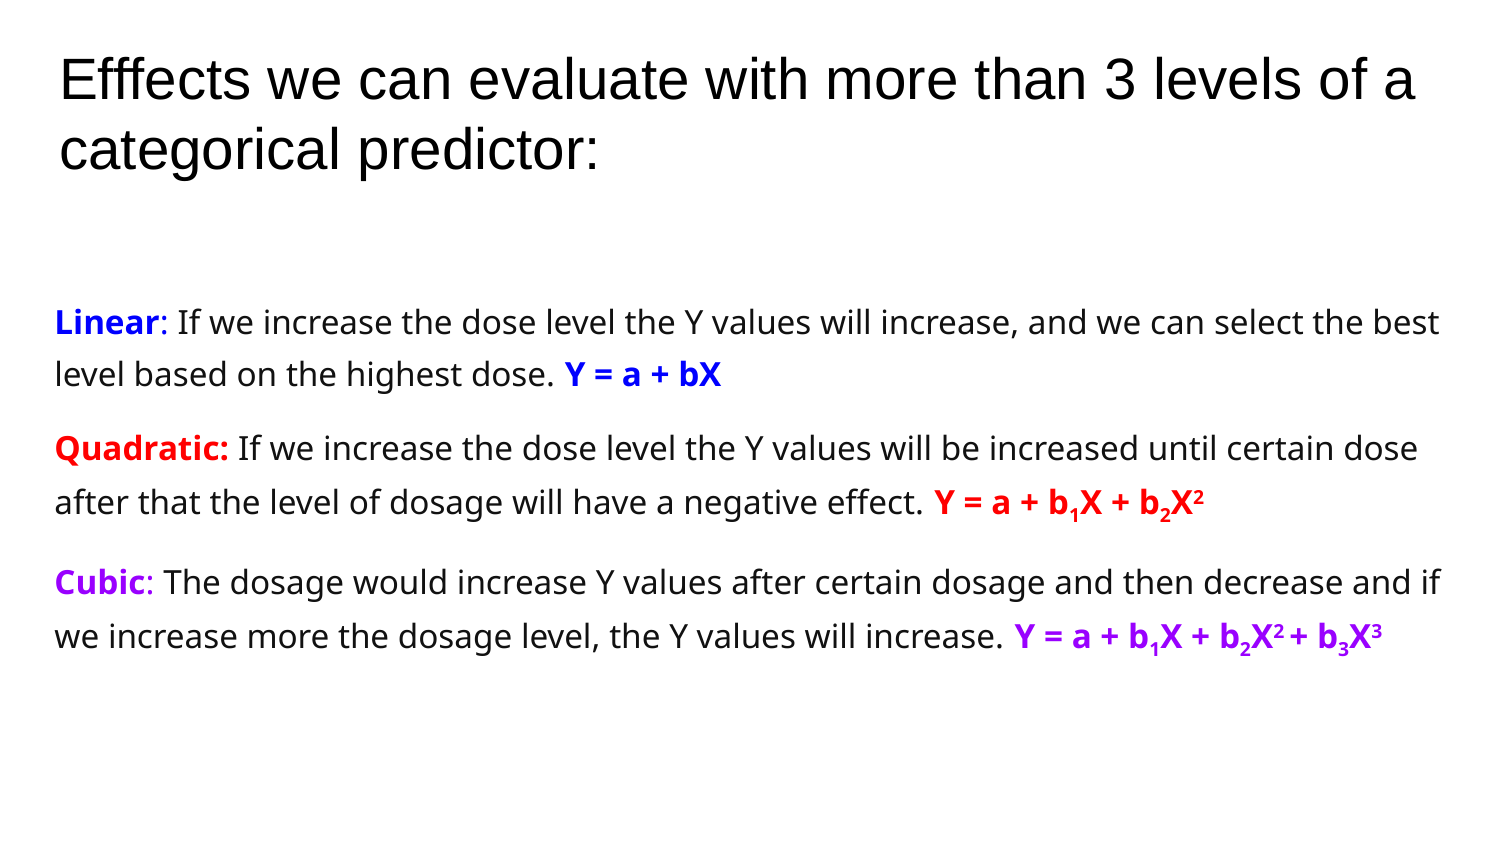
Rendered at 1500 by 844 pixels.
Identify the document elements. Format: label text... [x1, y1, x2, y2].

list Linear: If we increase the dose level the Y values will increase, and we can select the best level based on the highest dose. Y = a + bX Quadratic: If we increase the dose level the Y values will be increased until certain dose after that the level of dosage will have a negative effect. Y = a + b1X + b2X2 Cubic: The dosage would increase Y values after certain dosage and then decrease and if we increase more the dosage level, the Y values will increase. Y = a + b1X + b2X2 + b3X3 [39, 235, 1461, 797]
title Efffects we can evaluate with more than 3 levels of a categorical predictor: [44, 25, 1442, 120]
